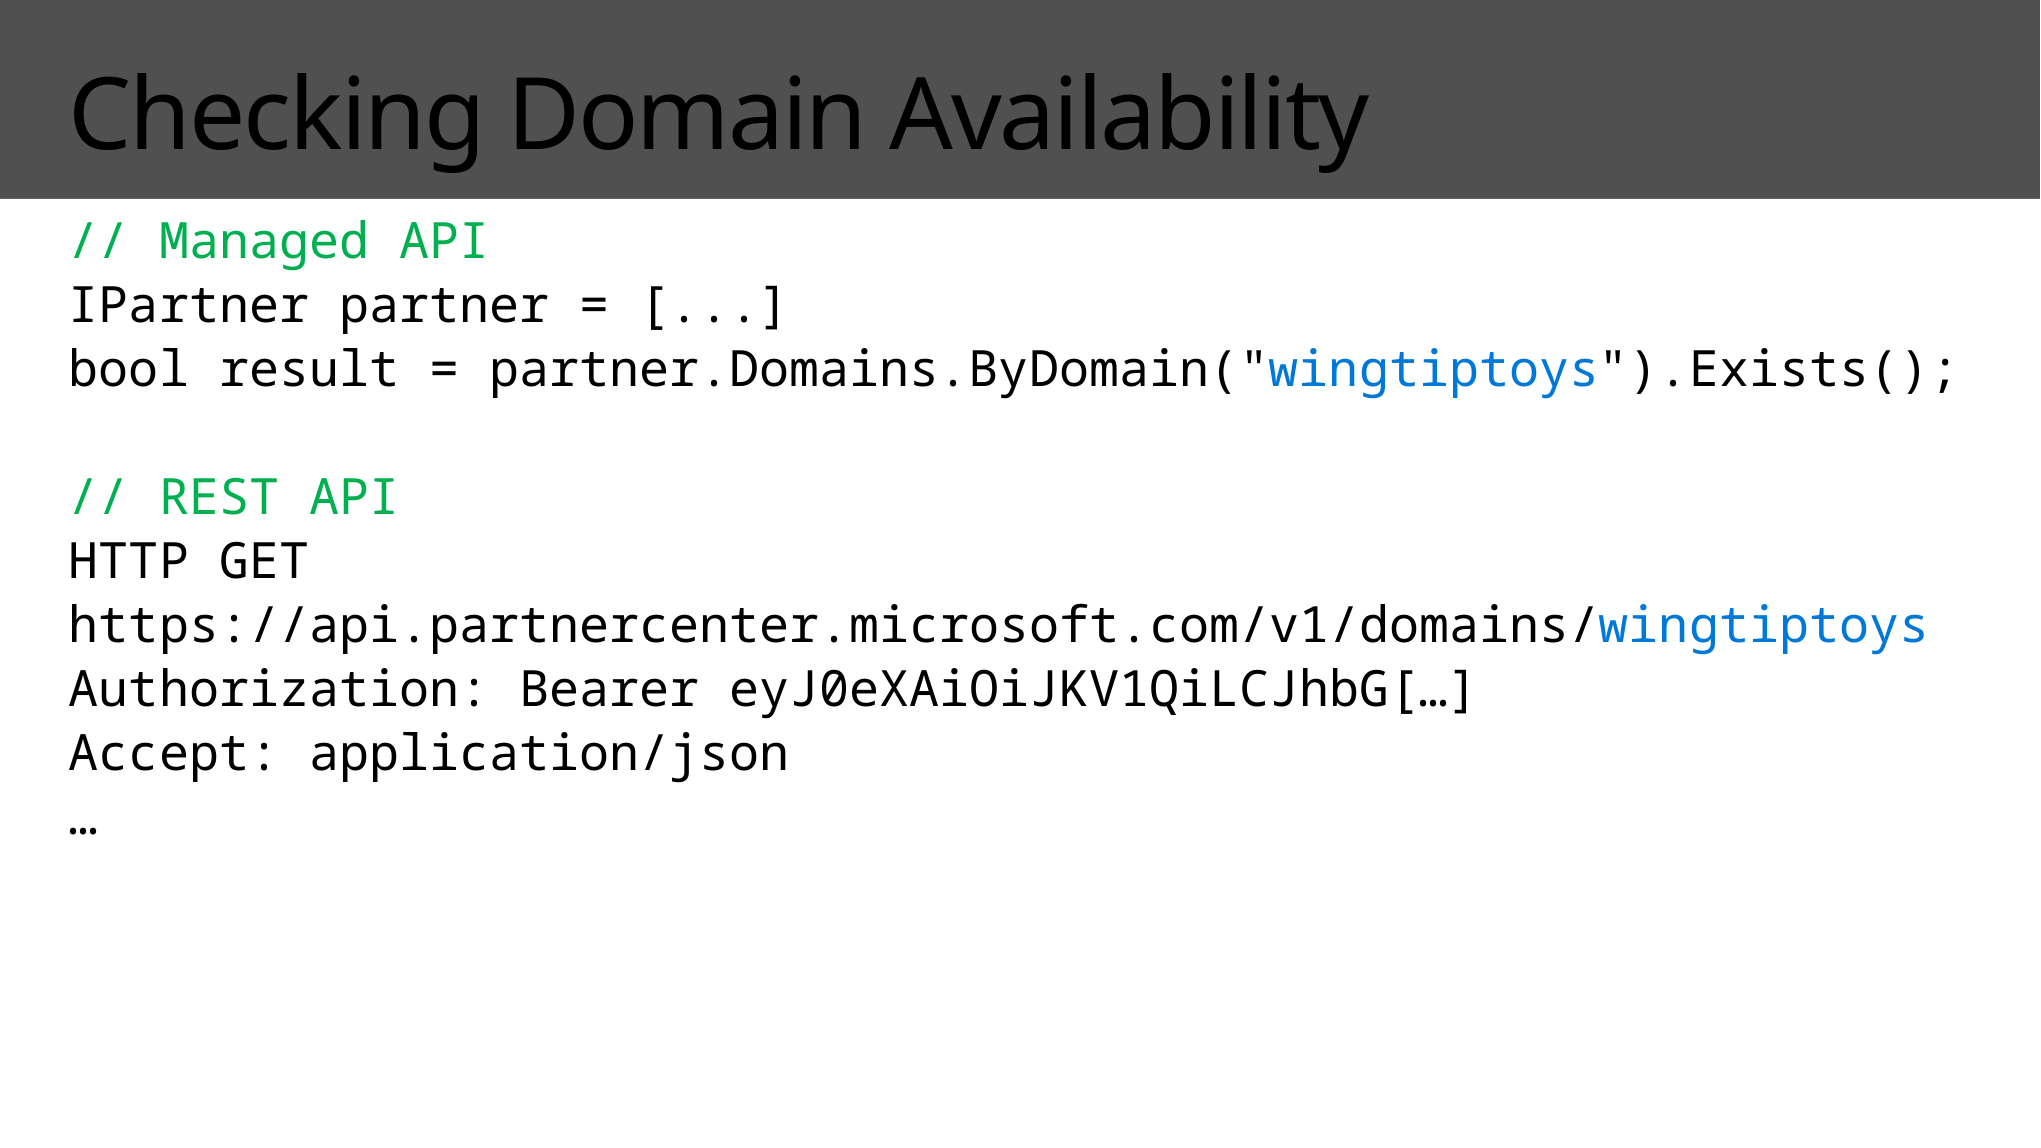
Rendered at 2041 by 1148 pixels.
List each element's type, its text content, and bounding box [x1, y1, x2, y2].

list // Managed API IPartner partner = [...] bool result = partner.Domains.ByDomain("wingtiptoys").Exists(); // REST API HTTP GET https://api.partnercenter.microsoft.com/v1/domains/wingtiptoys Authorization: Bearer eyJ0eXAiOiJKV1QiLCJhbG[…] Accept: application/json … [45, 200, 1996, 885]
title Checking Domain Availability [45, 48, 1996, 199]
